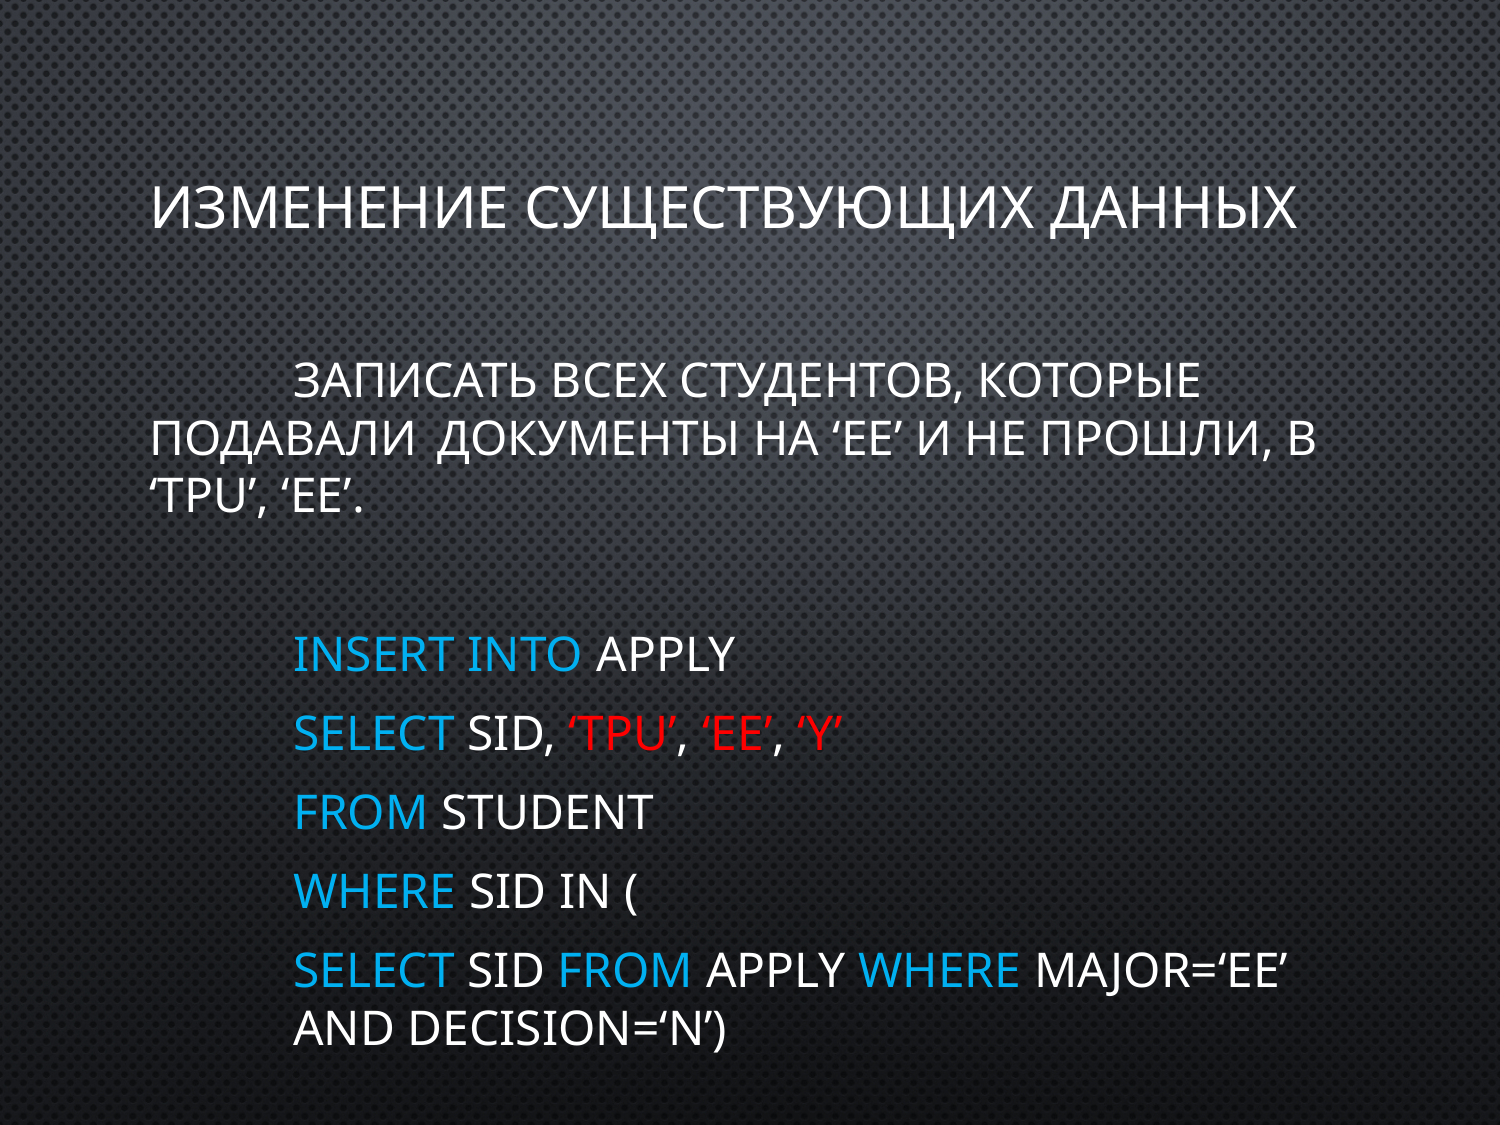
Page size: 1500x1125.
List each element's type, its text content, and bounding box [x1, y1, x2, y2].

list Записать всех студентов, которые подавали документы на ‘EE’ и не прошли, в ‘TPU’, ‘EE’. INSERT INTO APPLY SELECT sID, ‘TPU’, ‘EE’, ‘Y’ FROM STUDENT WHERE sID IN ( SELECT sID FROM APPLY WHERE major=‘EE’ AND decision=‘N’) [134, 338, 1367, 1067]
title ИЗМЕНЕНИЕ СУЩЕСТВУЮЩИХ ДАННЫХ [134, 97, 1367, 314]
